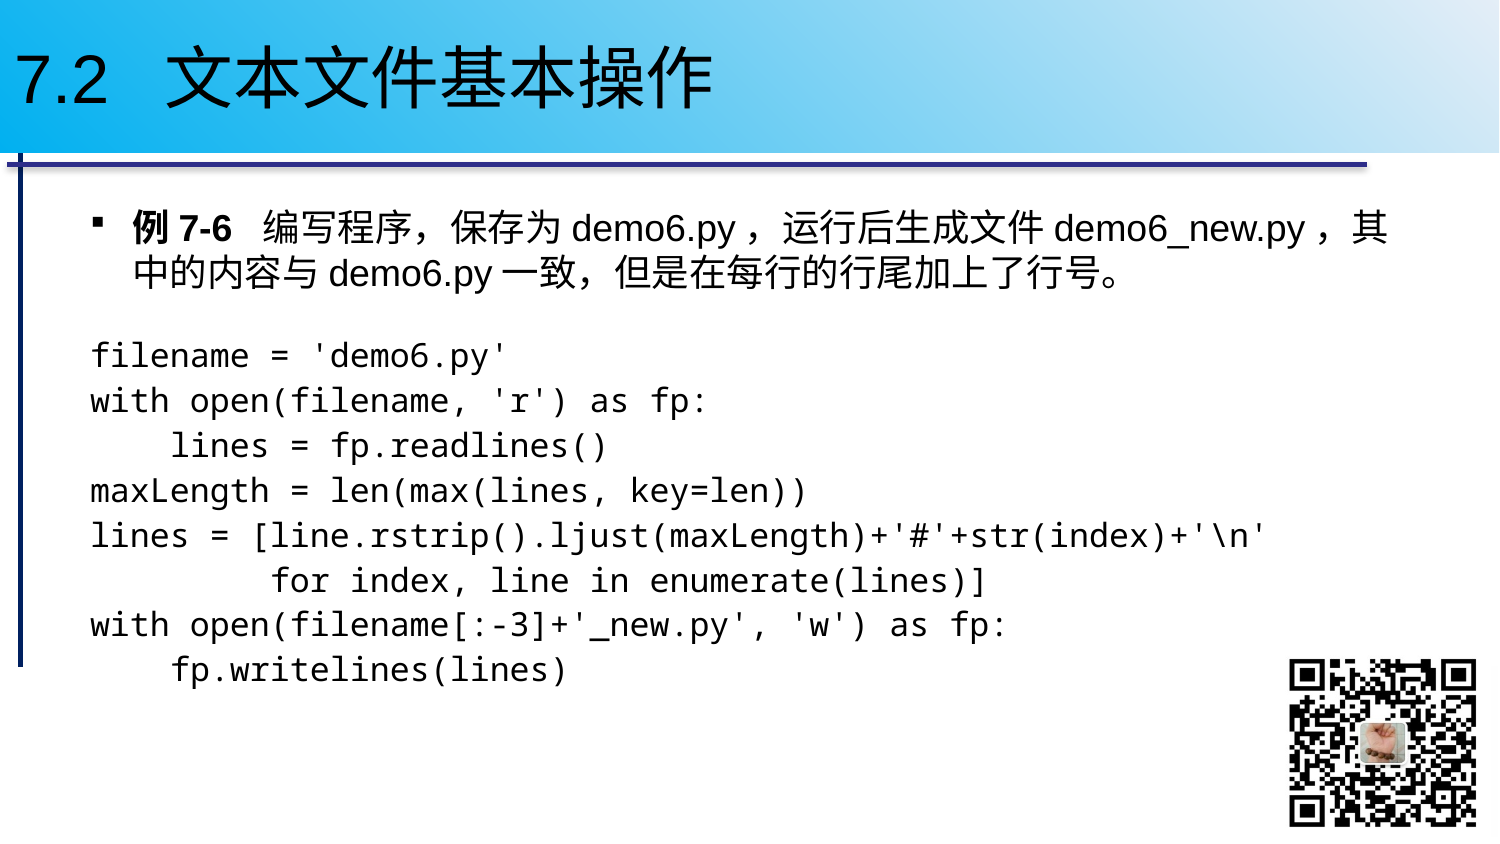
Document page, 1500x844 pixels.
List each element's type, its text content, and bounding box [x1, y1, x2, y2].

picture [1273, 645, 1498, 840]
title 7.2 文本文件基本操作 [0, 0, 1500, 153]
list 例7-6 编写程序，保存为demo6.py，运行后生成文件demo6_new.py，其中的内容与demo6.py一致，但是在每行的行尾加上了行号。 filename = 'demo6.py' with open(filename, 'r') as fp: lines = fp.readlines() maxLength = len(max(lines, key=len)) lines = [line.rstrip().ljust(maxLength)+'#'+str(index)+'\n' for index, line in enumerate(lines)] with open(filename[:-3]+'_new.py', 'w') as fp: fp.writelines(lines) [74, 196, 1426, 755]
